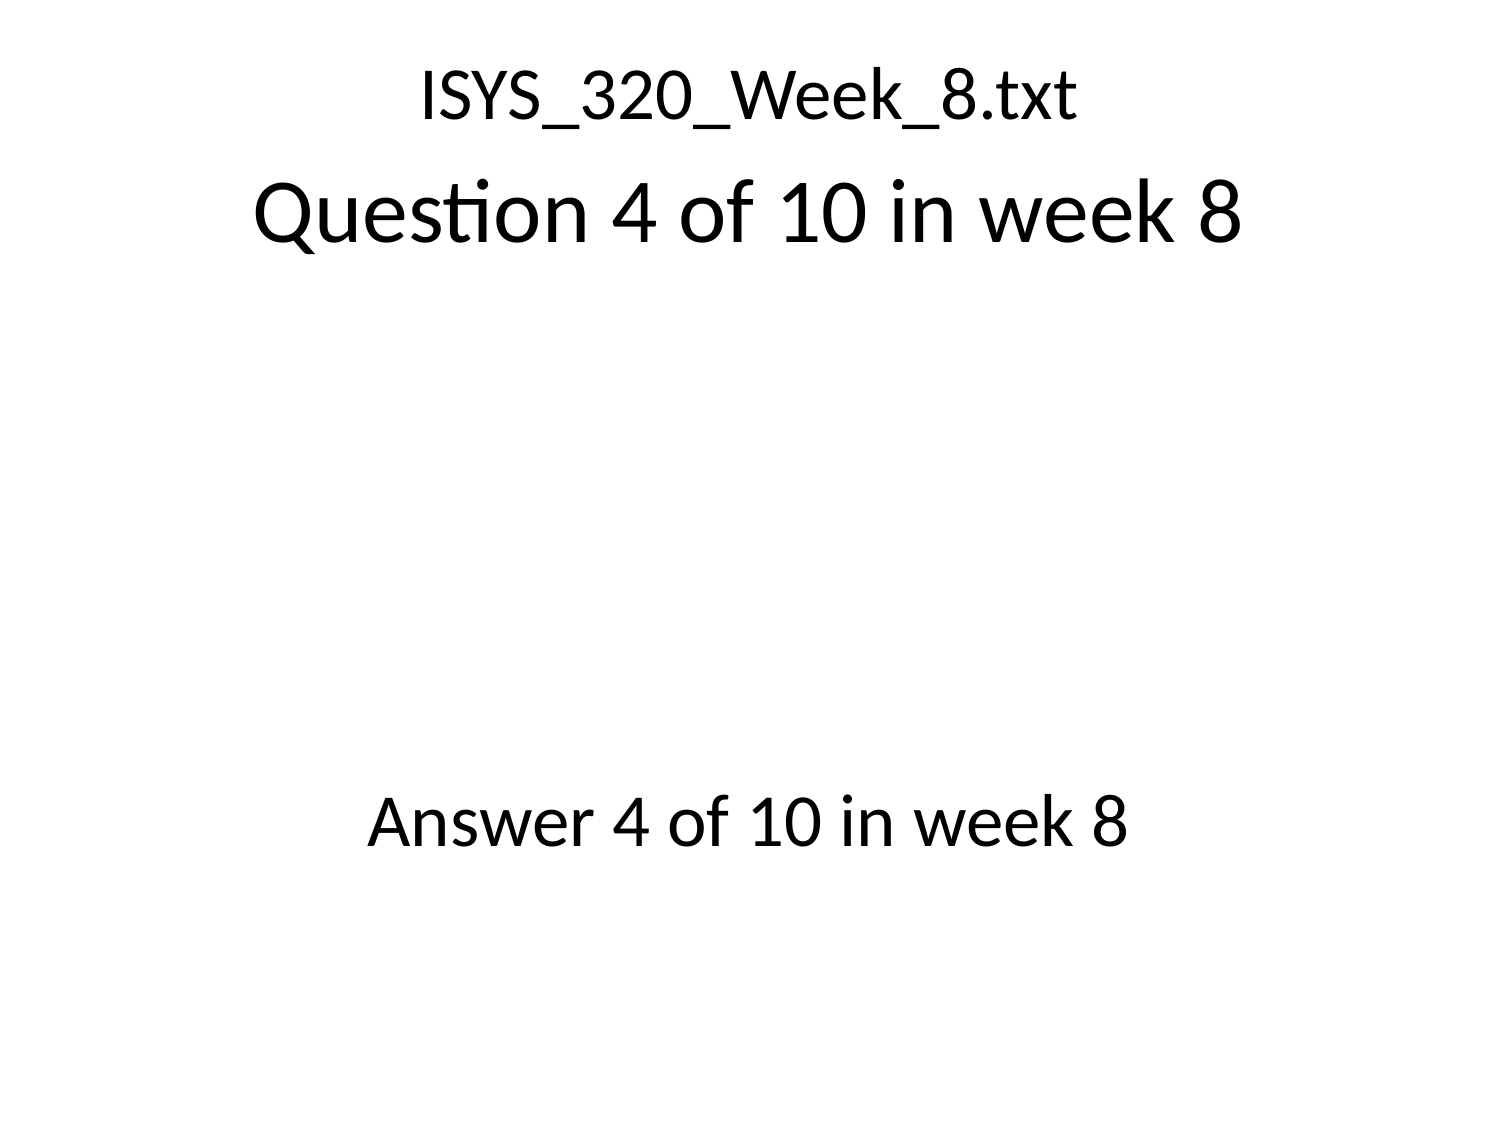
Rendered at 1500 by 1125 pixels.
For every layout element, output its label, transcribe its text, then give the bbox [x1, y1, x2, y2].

text_box Question 4 of 10 in week 8 [35, 143, 1463, 764]
text_box Answer 4 of 10 in week 8 [35, 764, 1463, 921]
text_box ISYS_320_Week_8.txt [35, 37, 1463, 143]
